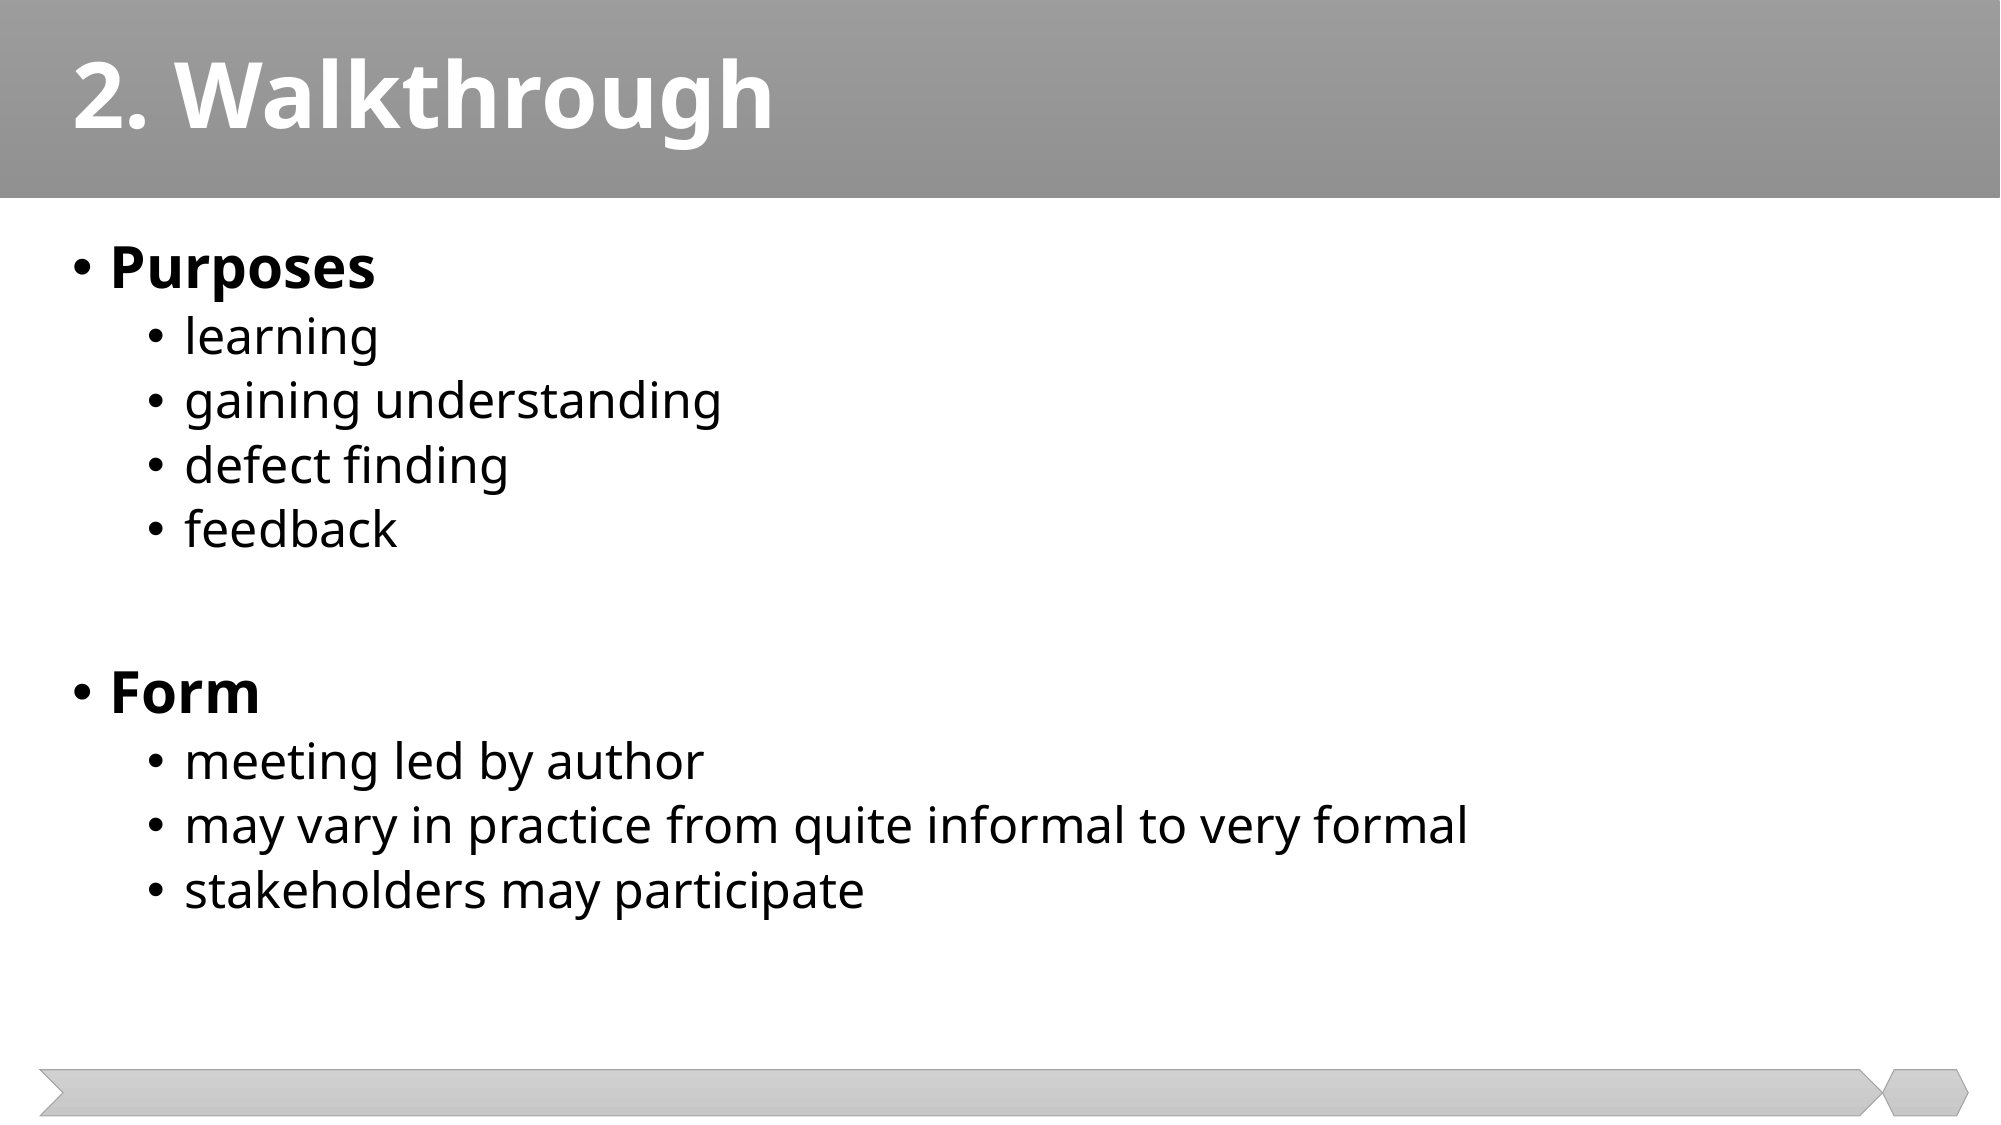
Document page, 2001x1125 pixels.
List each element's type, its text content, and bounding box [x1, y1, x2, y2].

title 2. Walkthrough [56, 0, 1969, 199]
list Purposes learning gaining understanding defect finding feedback Form meeting led by author may vary in practice from quite informal to very formal stakeholders may participate [56, 230, 1969, 1010]
